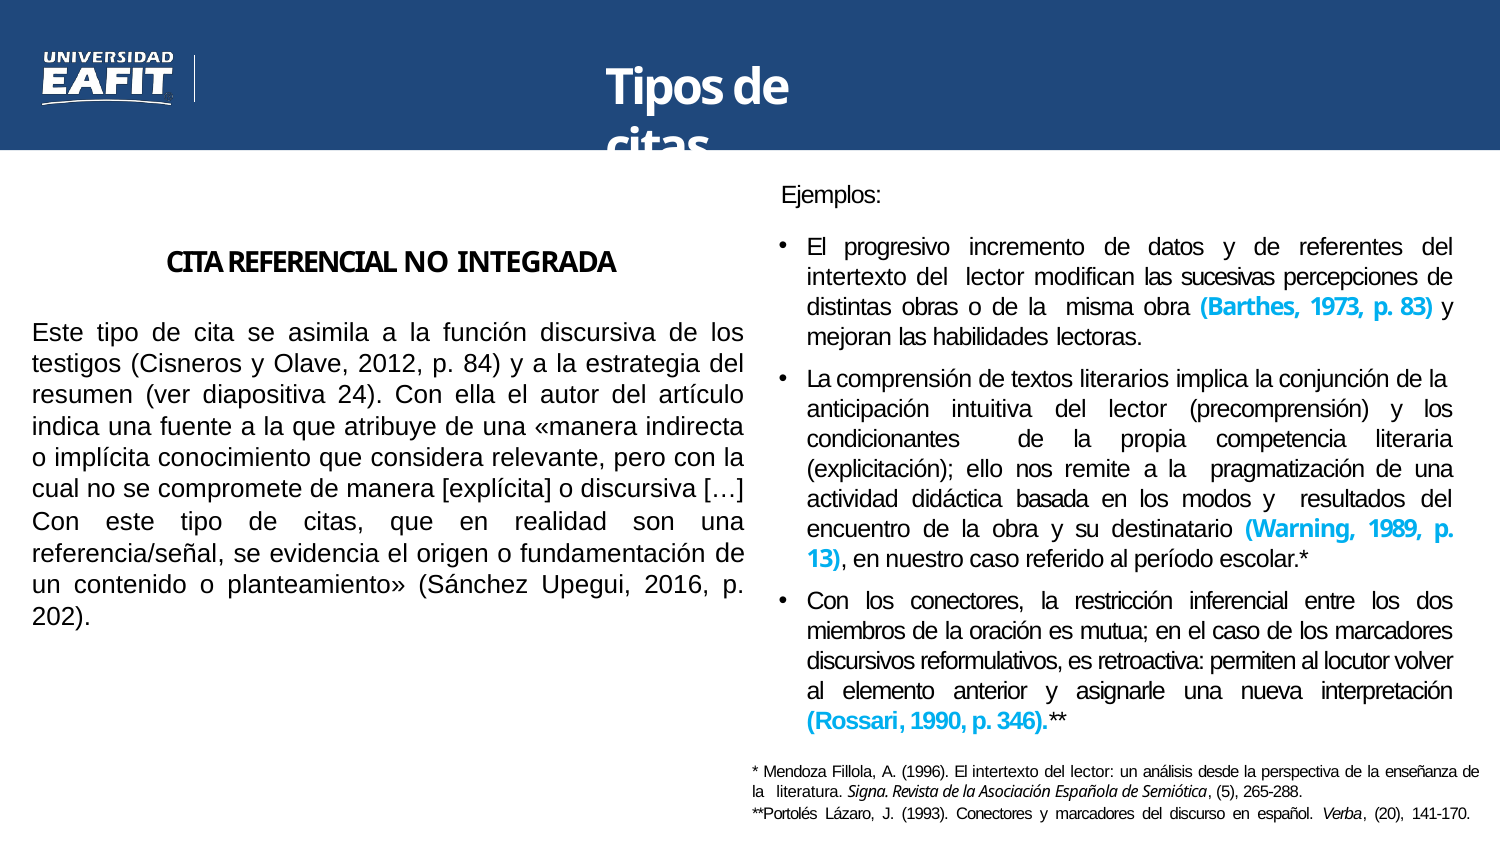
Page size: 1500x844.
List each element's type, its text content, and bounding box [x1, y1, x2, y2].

title Tipos de citas [603, 52, 887, 196]
picture [29, 42, 178, 115]
text_box El progresivo incremento de datos y de referentes del intertexto del lector modifican las sucesivas percepciones de distintas obras o de la misma obra (Barthes, 1973, p. 83) y mejoran las habilidades lectoras. La comprensión de textos literarios implica la conjunción de la anticipación intuitiva del lector (precomprensión) y los condicionantes de la propia competencia literaria (explicitación); ello nos remite a la pragmatización de una actividad didáctica basada en los modos y resultados del encuentro de la obra y su destinatario (Warning, 1989, p. 13), en nuestro caso referido al período escolar.* Con los conectores, la restricción inferencial entre los dos miembros de la oración es mutua; en el caso de los marcadores discursivos reformulativos, es retroactiva: permiten al locutor volver al elemento anterior y asignarle una nueva interpretación (Rossari, 1990, p. 346).** [776, 228, 1454, 735]
text_box * Mendoza Fillola, A. (1996). El intertexto del lector: un análisis desde la perspectiva de la enseñanza de la literatura. Signa. Revista de la Asociación Española de Semiótica, (5), 265-288. **Portolés Lázaro, J. (1993). Conectores y marcadores del discurso en español. Verba, (20), 141-170. [749, 758, 1480, 843]
text_box Ejemplos: [778, 176, 897, 209]
text_box CITA REFERENCIAL NO INTEGRADA Este tipo de cita se asimila a la función discursiva de los testigos (Cisneros y Olave, 2012, p. 84) y a la estrategia del resumen (ver diapositiva 24). Con ella el autor del artículo indica una fuente a la que atribuye de una «manera indirecta o implícita conocimiento que considera relevante, pero con la cual no se compromete de manera [explícita] o discursiva […] Con este tipo de citas, que en realidad son una referencia/señal, se evidencia el origen o fundamentación de un contenido o planteamiento» (Sánchez Upegui, 2016, p. 202). [20, 241, 745, 631]
